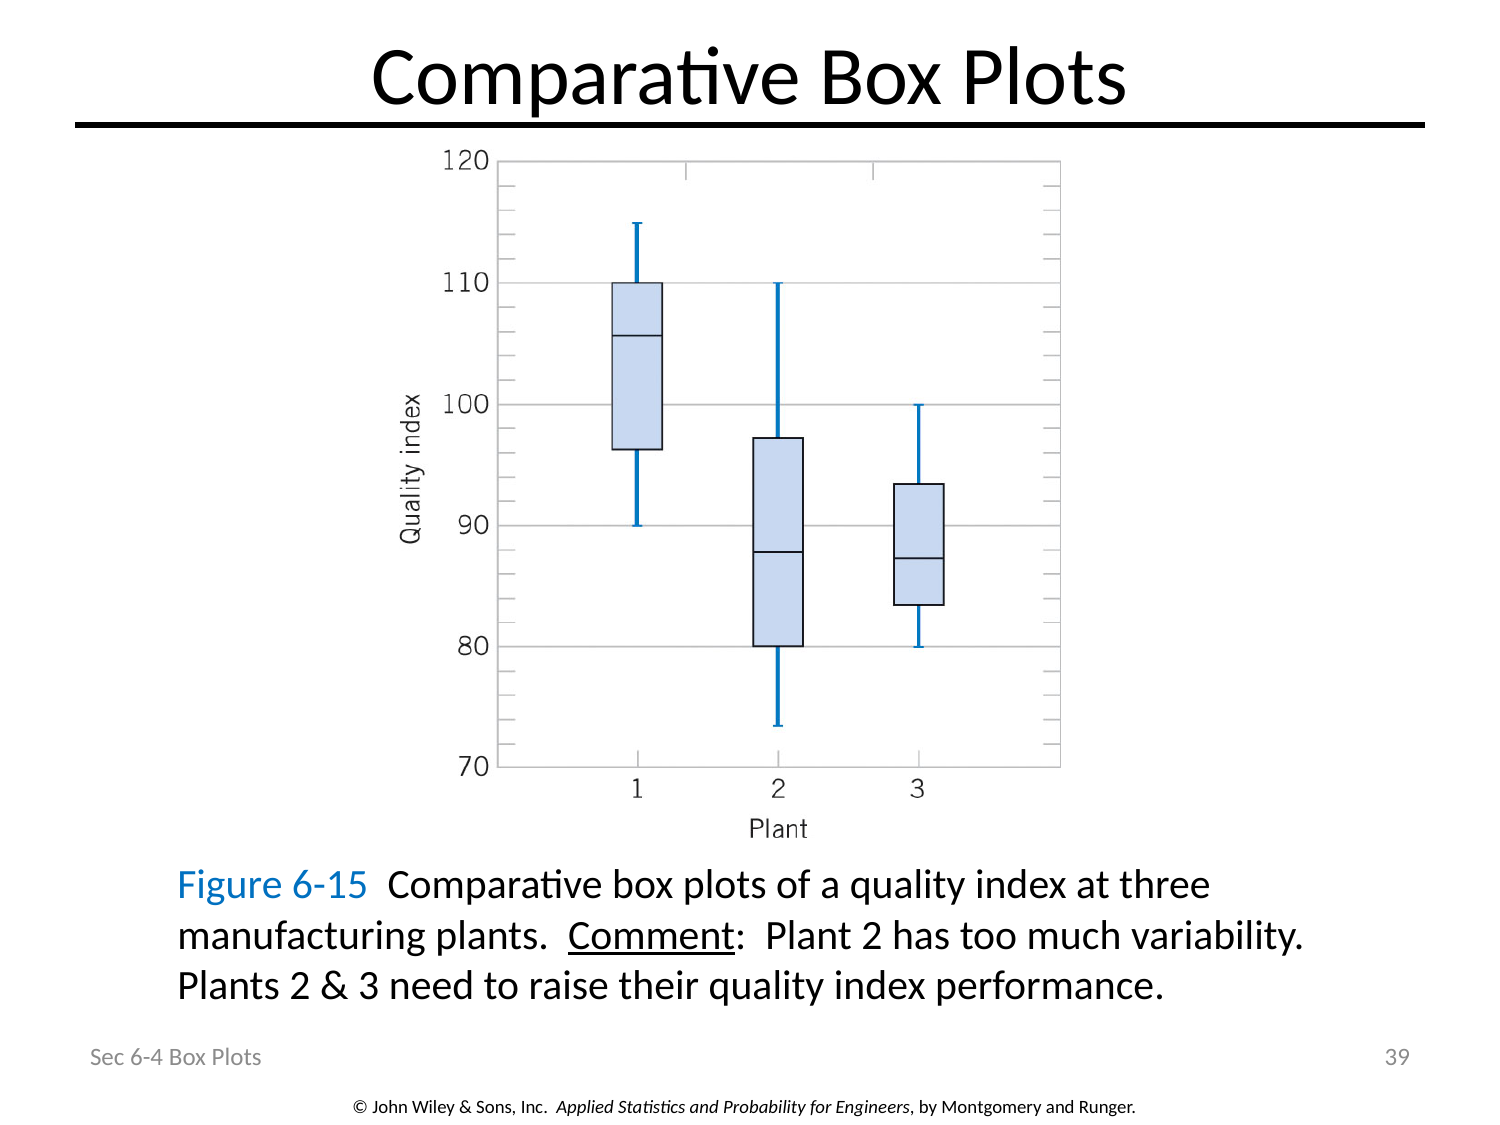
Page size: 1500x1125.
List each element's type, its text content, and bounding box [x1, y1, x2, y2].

title Comparative Box Plots [75, 0, 1425, 143]
picture [399, 149, 1062, 838]
slide_number 39 [1250, 1025, 1425, 1085]
footer Sec 6-4 Box Plots [75, 1025, 888, 1085]
text_box Figure 6-15 Comparative box plots of a quality index at three manufacturing plants. Comment: Plant 2 has too much variability. Plants 2 & 3 need to raise their quality index performance. [162, 849, 1350, 1015]
